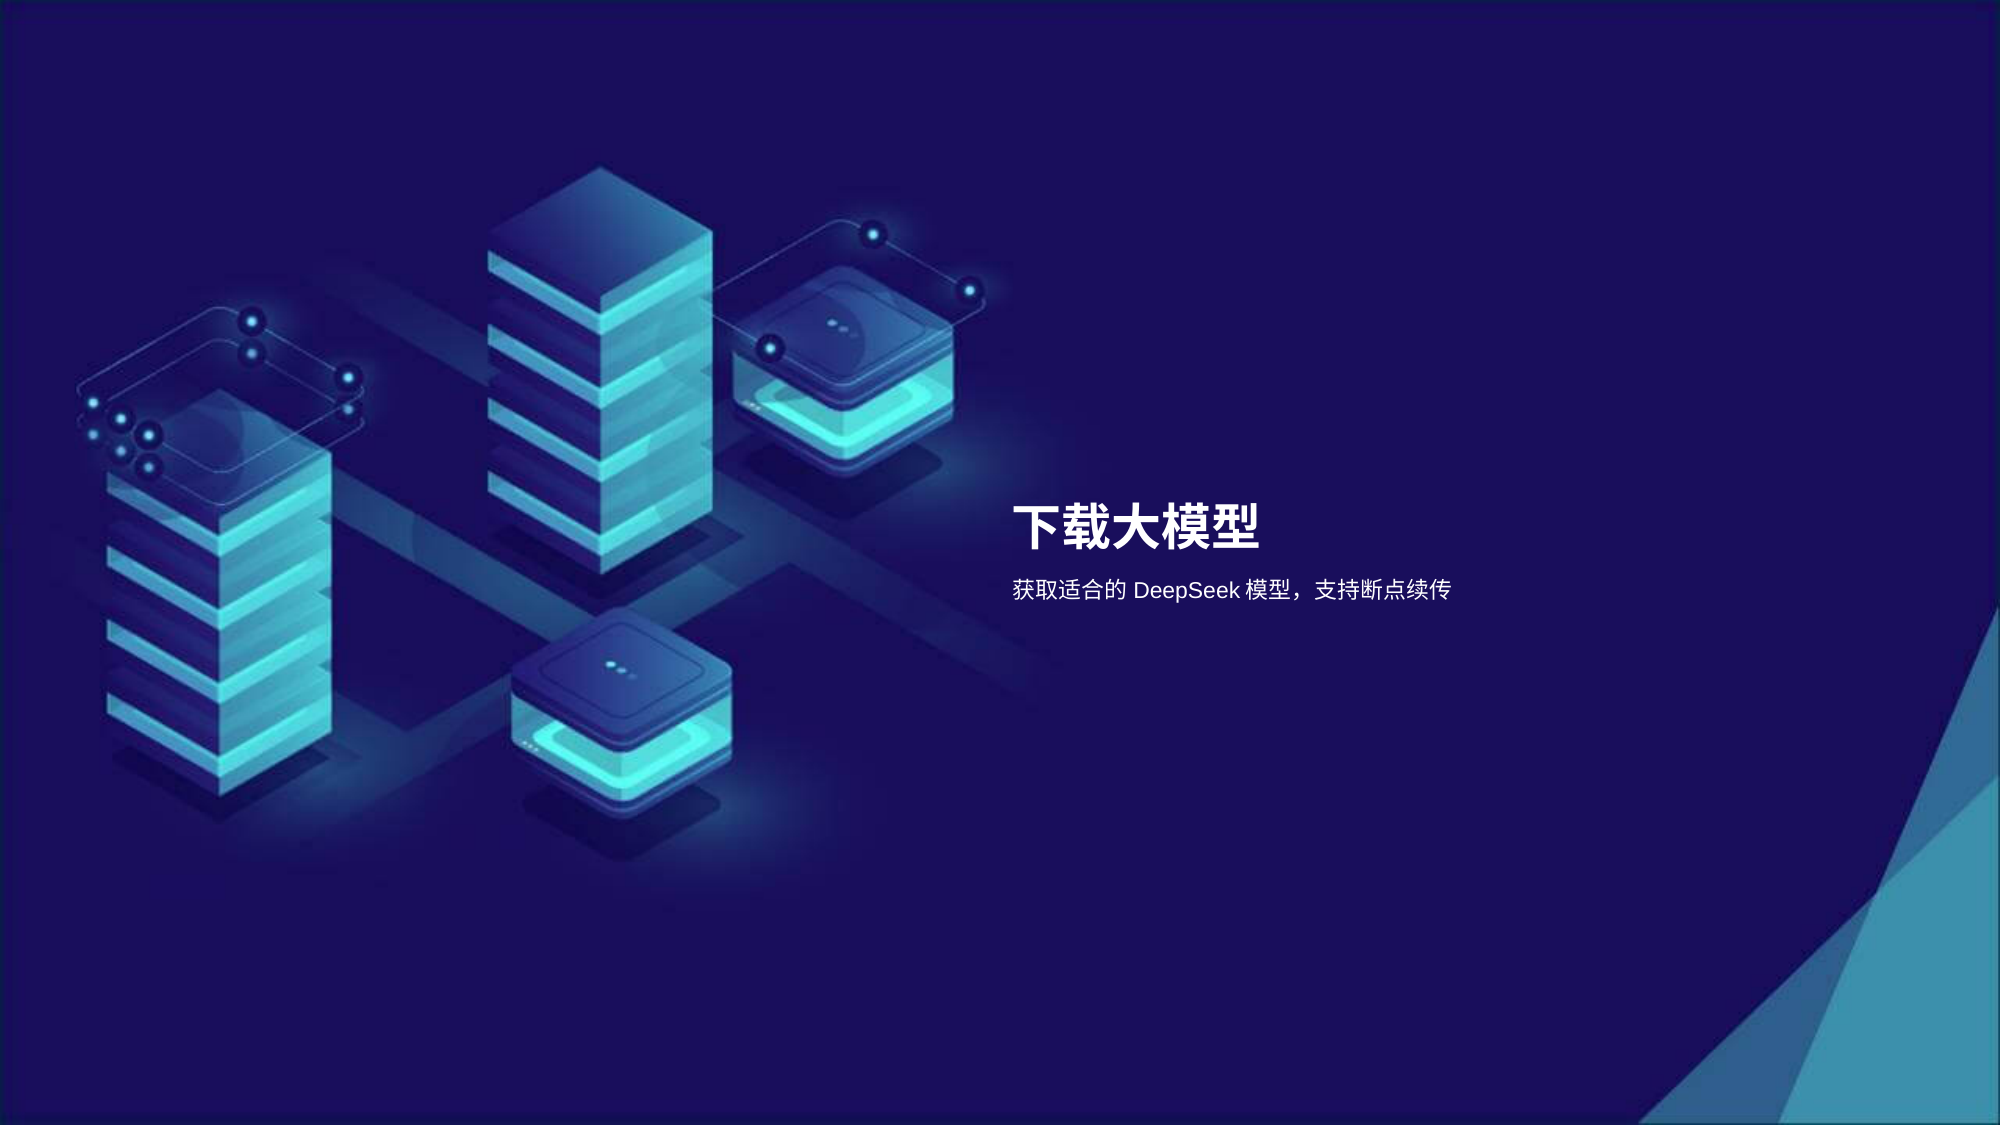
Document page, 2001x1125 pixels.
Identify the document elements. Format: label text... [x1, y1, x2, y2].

title 下载大模型 [996, 400, 1889, 563]
picture [0, 0, 2000, 1125]
list 获取适合的DeepSeek模型，支持断点续传 [997, 562, 1890, 1007]
